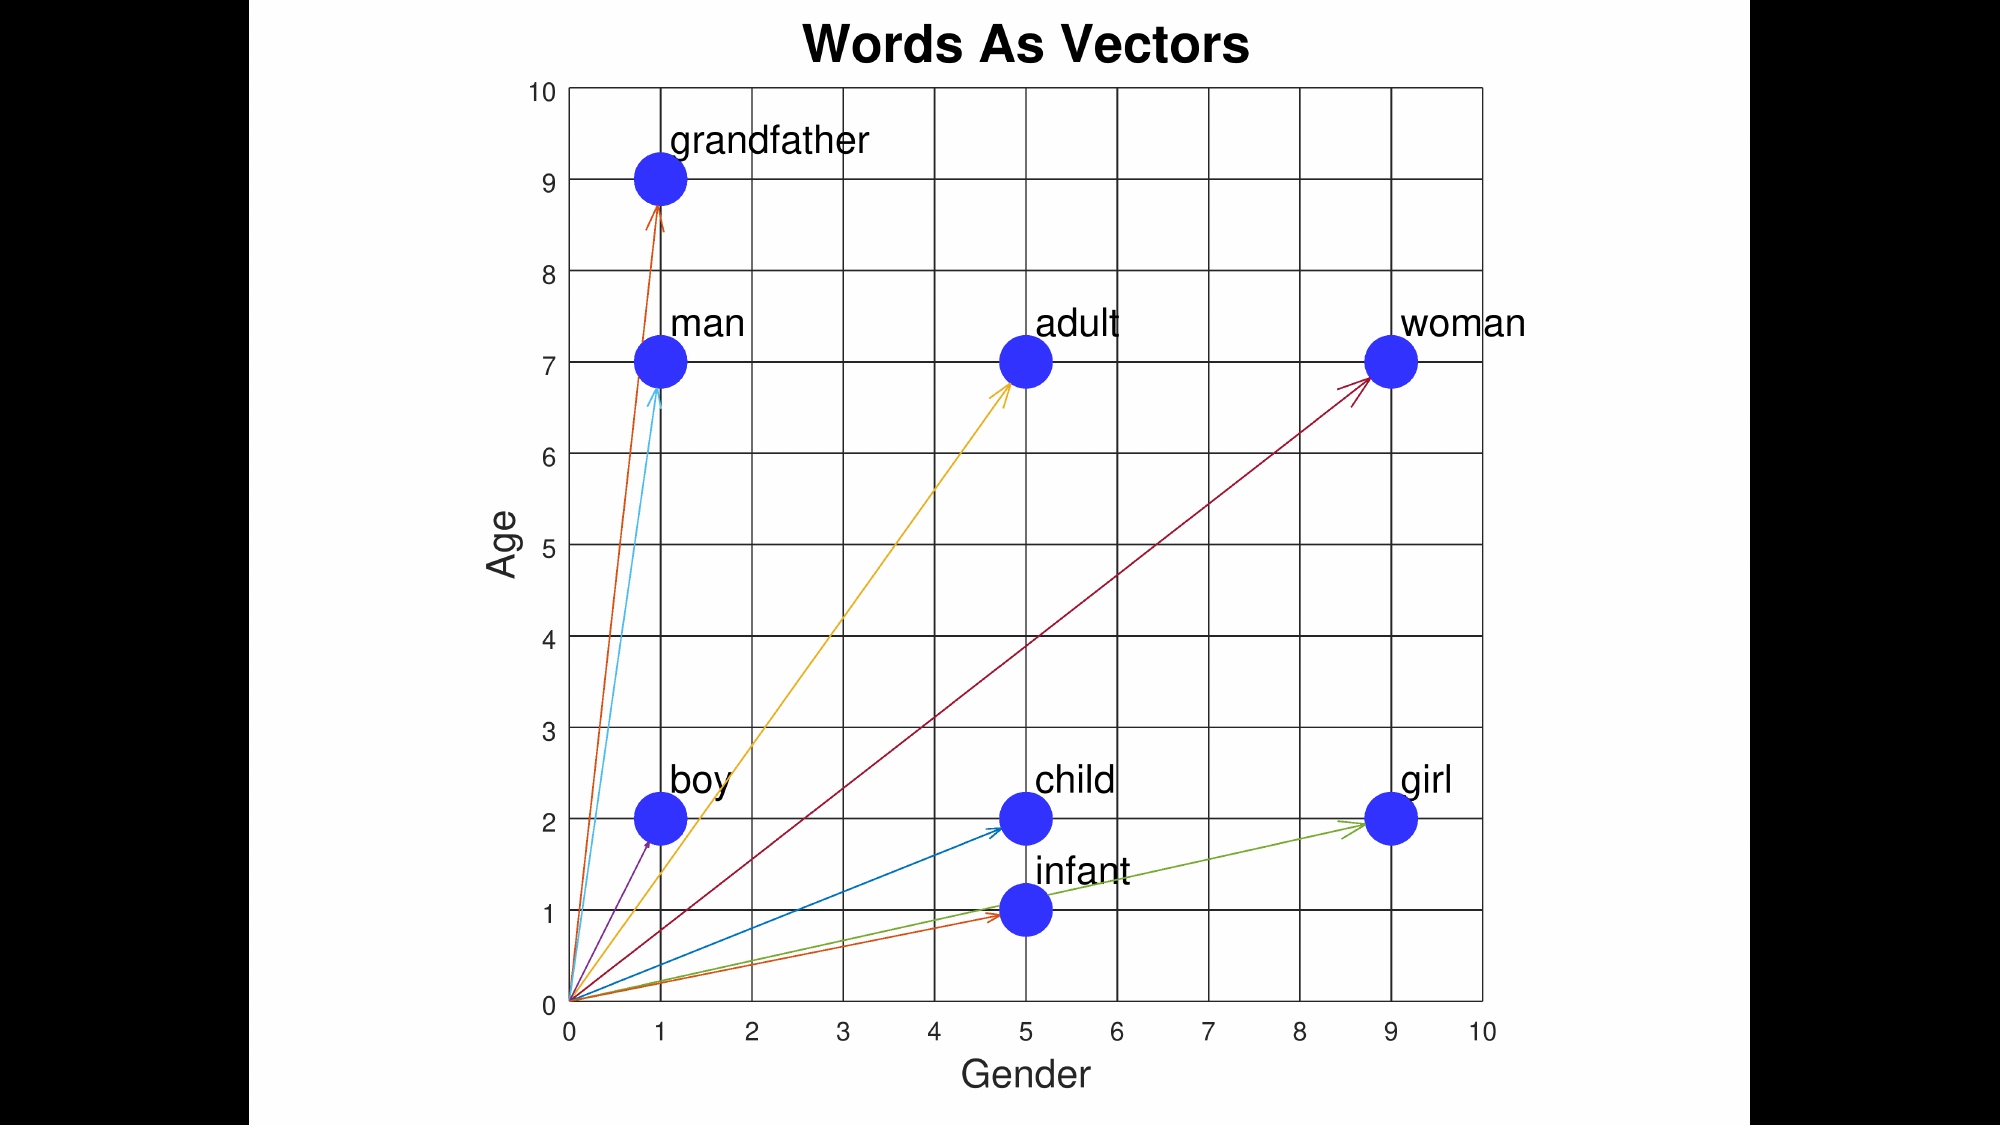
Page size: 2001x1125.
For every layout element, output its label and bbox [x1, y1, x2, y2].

picture [249, 0, 1750, 1125]
